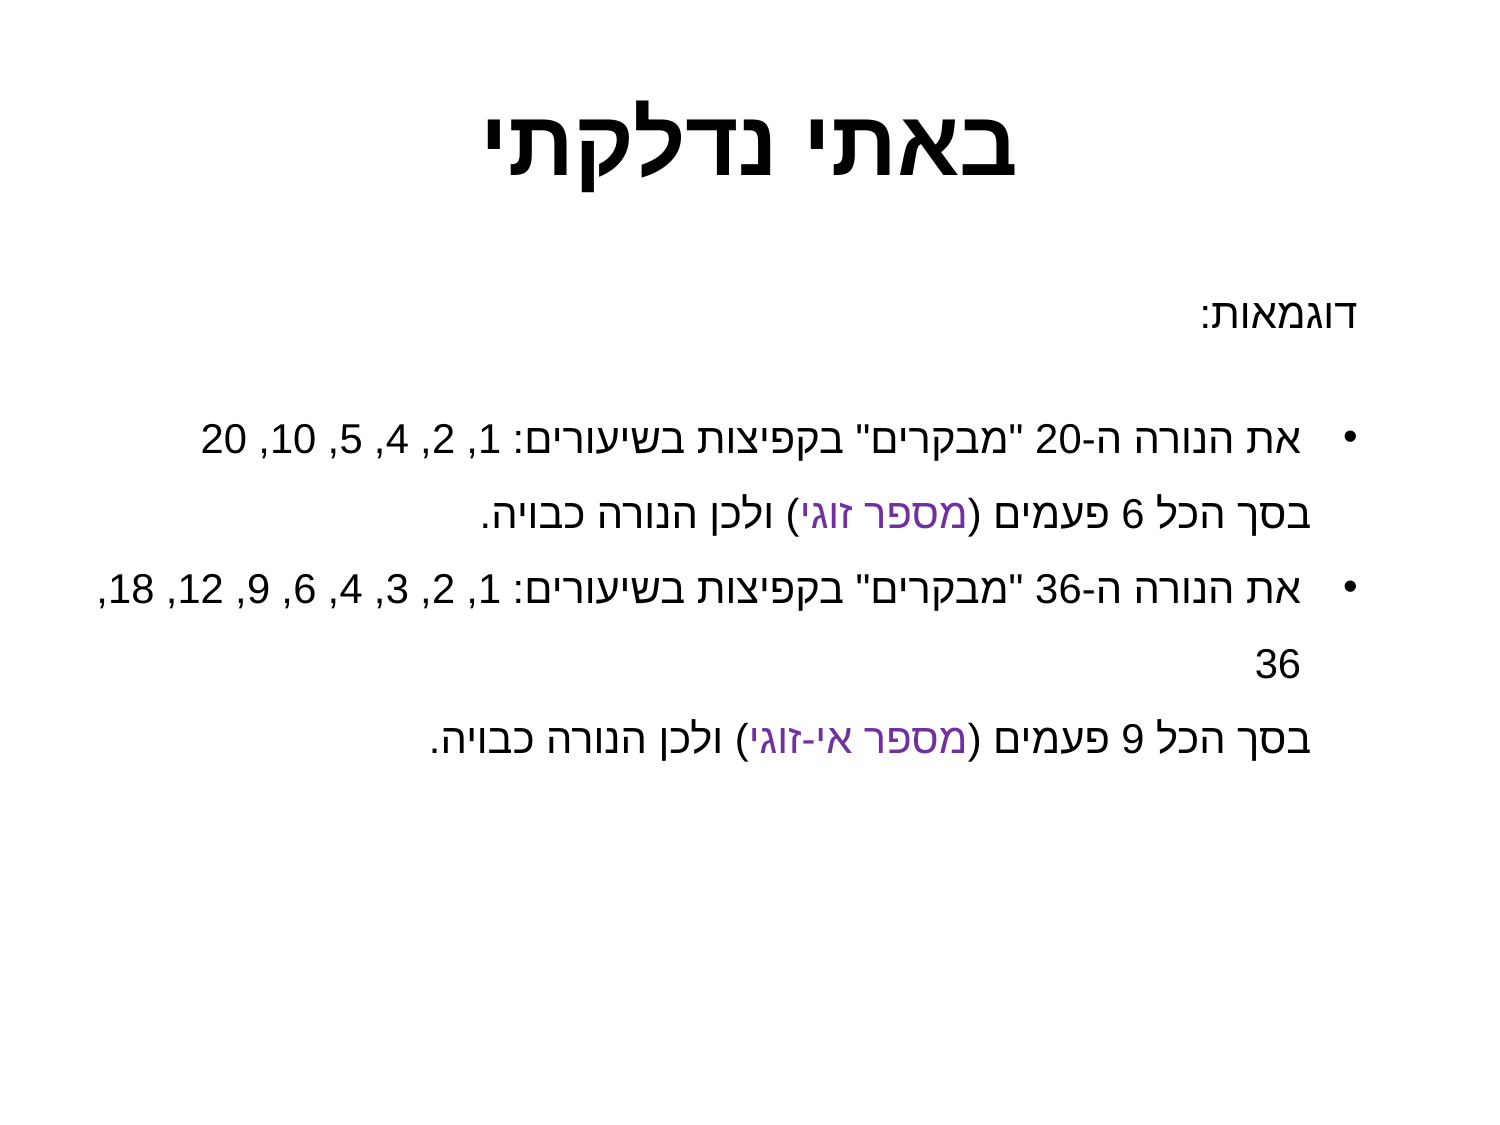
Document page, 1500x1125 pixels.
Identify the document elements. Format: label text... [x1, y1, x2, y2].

title באתי נדלקתי [75, 45, 1425, 233]
text_box דוגמאות: את הנורה ה-20 "מבקרים" בקפיצות בשיעורים: 1, 2, 4, 5, 10, 20 בסך הכל 6 פעמים (מספר זוגי) ולכן הנורה כבויה. את הנורה ה-36 "מבקרים" בקפיצות בשיעורים: 1, 2, 3, 4, 6, 9, 12, 18, 36 בסך הכל 9 פעמים (מספר אי-זוגי) ולכן הנורה כבויה. [41, 278, 1373, 819]
